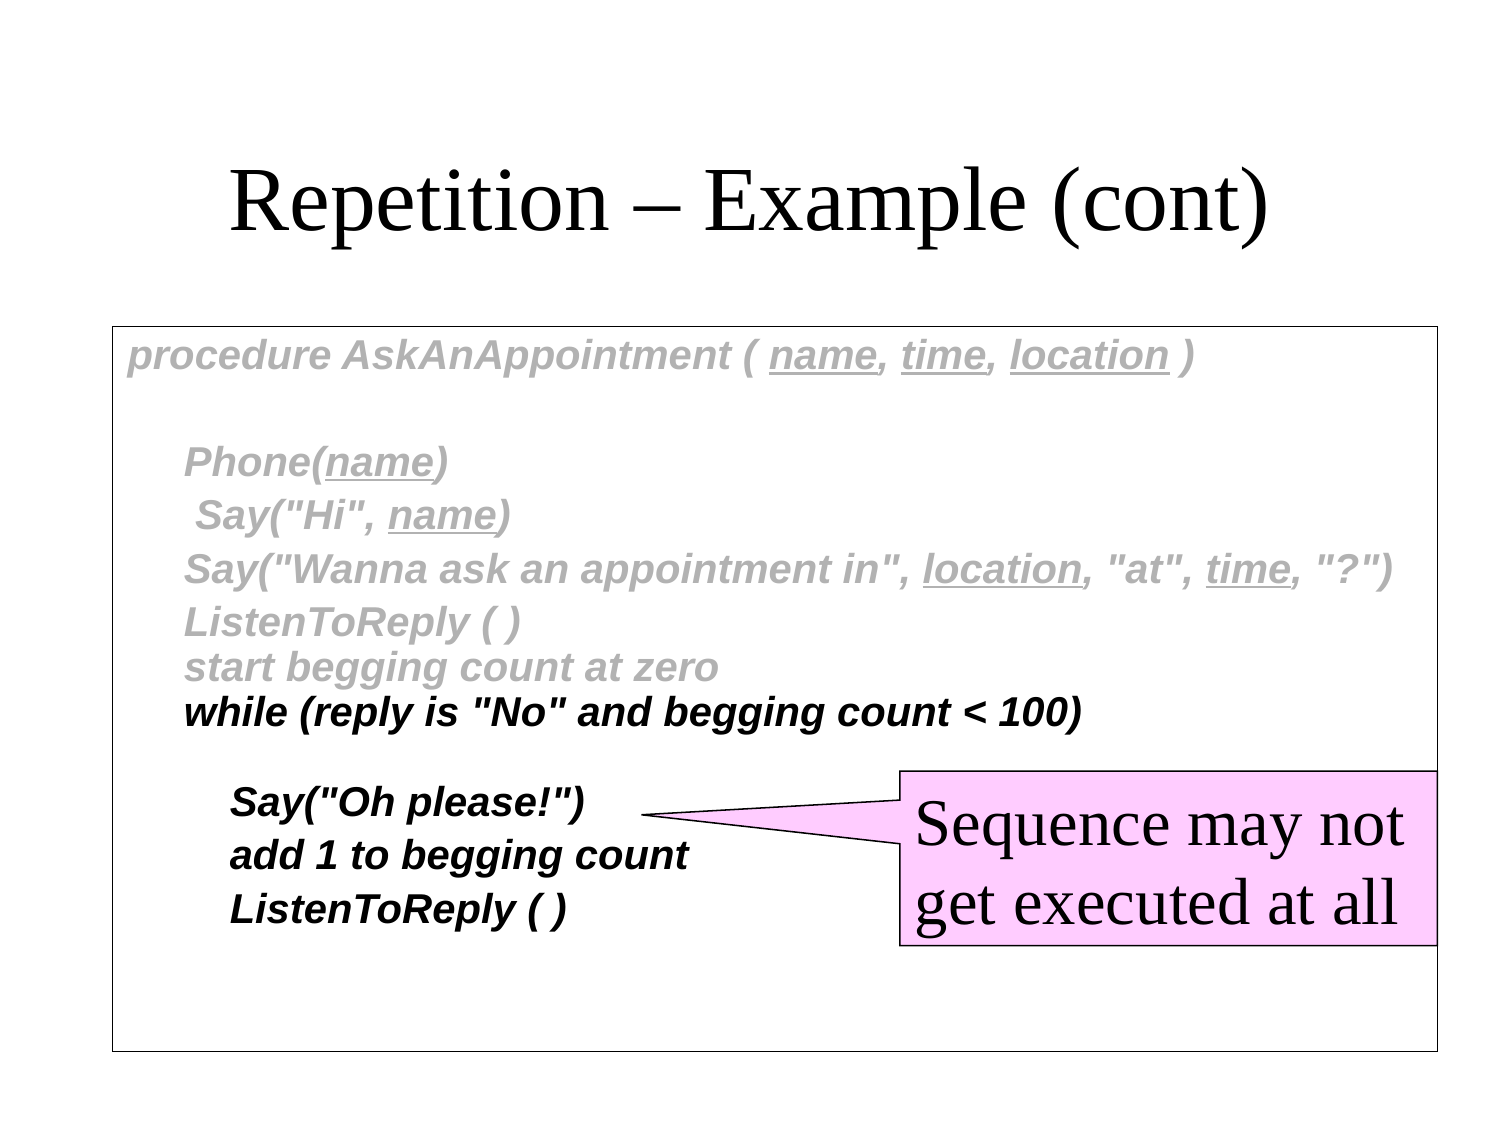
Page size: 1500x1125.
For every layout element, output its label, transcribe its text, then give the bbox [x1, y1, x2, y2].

list procedure AskAnAppointment ( name, time, location ) Phone(name) Say("Hi", name) Say("Wanna ask an appointment in", location, "at", time, "?") ListenToReply ( ) start begging count at zero while (reply is "No" and begging count < 100) Say("Oh please!") add 1 to begging count ListenToReply ( ) [112, 326, 1438, 1052]
text_box Sequence may not get executed at all [641, 771, 1438, 946]
title Repetition – Example (cont) [112, 99, 1388, 288]
